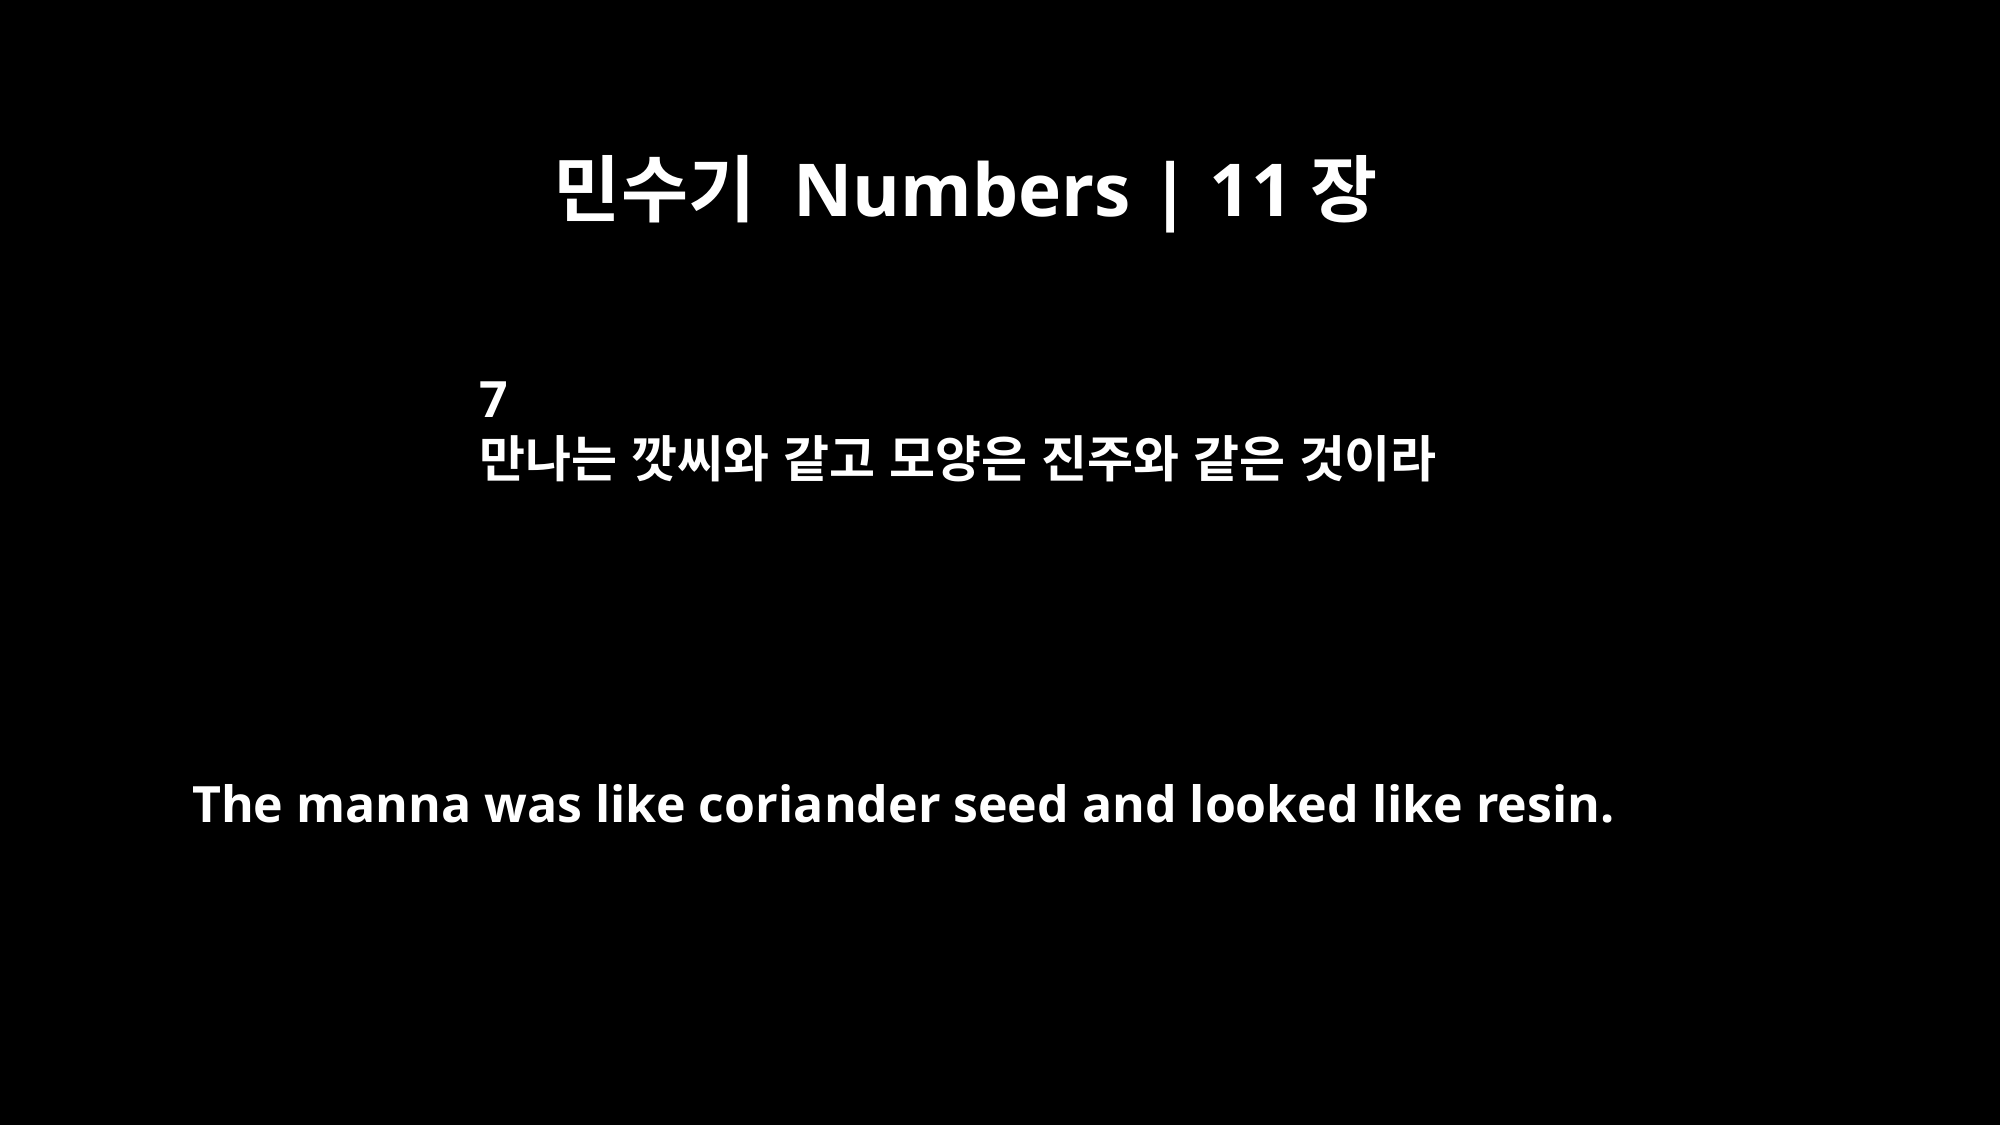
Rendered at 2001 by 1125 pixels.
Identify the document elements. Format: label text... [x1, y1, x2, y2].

text_box 민수기 Numbers | 11장 [538, 136, 1393, 239]
text_box The manna was like coriander seed and looked like resin. [177, 764, 1630, 840]
text_box 7 만나는 깟씨와 같고 모양은 진주와 같은 것이라 [464, 359, 1453, 495]
